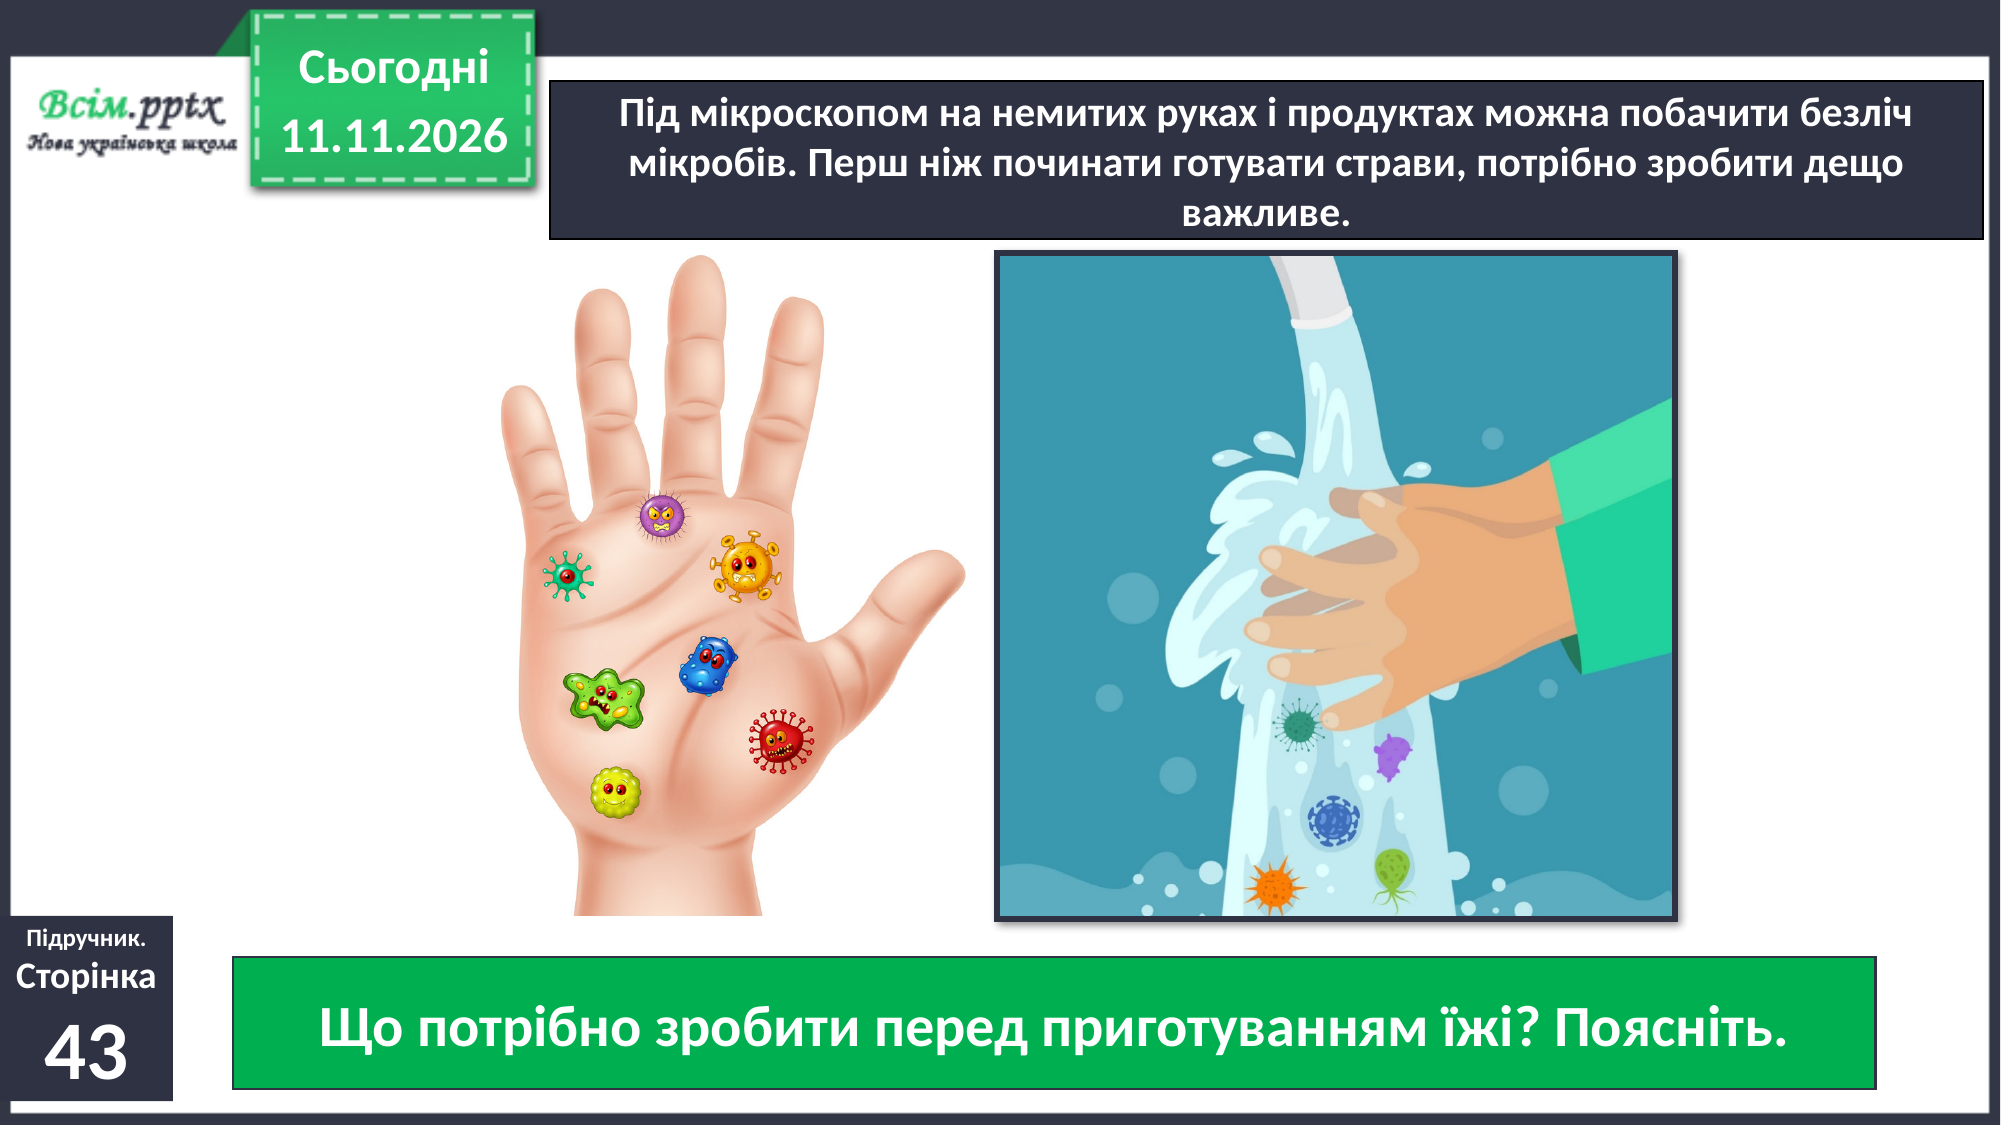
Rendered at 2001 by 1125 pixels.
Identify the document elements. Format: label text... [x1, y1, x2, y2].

text_box 13.02.2022 [263, 101, 524, 164]
text_box Що потрібно зробити перед приготуванням їжі? Поясніть. [232, 956, 1877, 1090]
text_box Сьогодні [284, 26, 535, 101]
picture [0, 0, 2001, 1125]
text_box Під мікроскопом на немитих руках і продуктах можна побачити безліч мікробів. Перш ніж починати готувати страви, потрібно зробити дещо важливе. [549, 80, 1984, 240]
text_box Підручник. Сторінка 43 [0, 915, 174, 1102]
